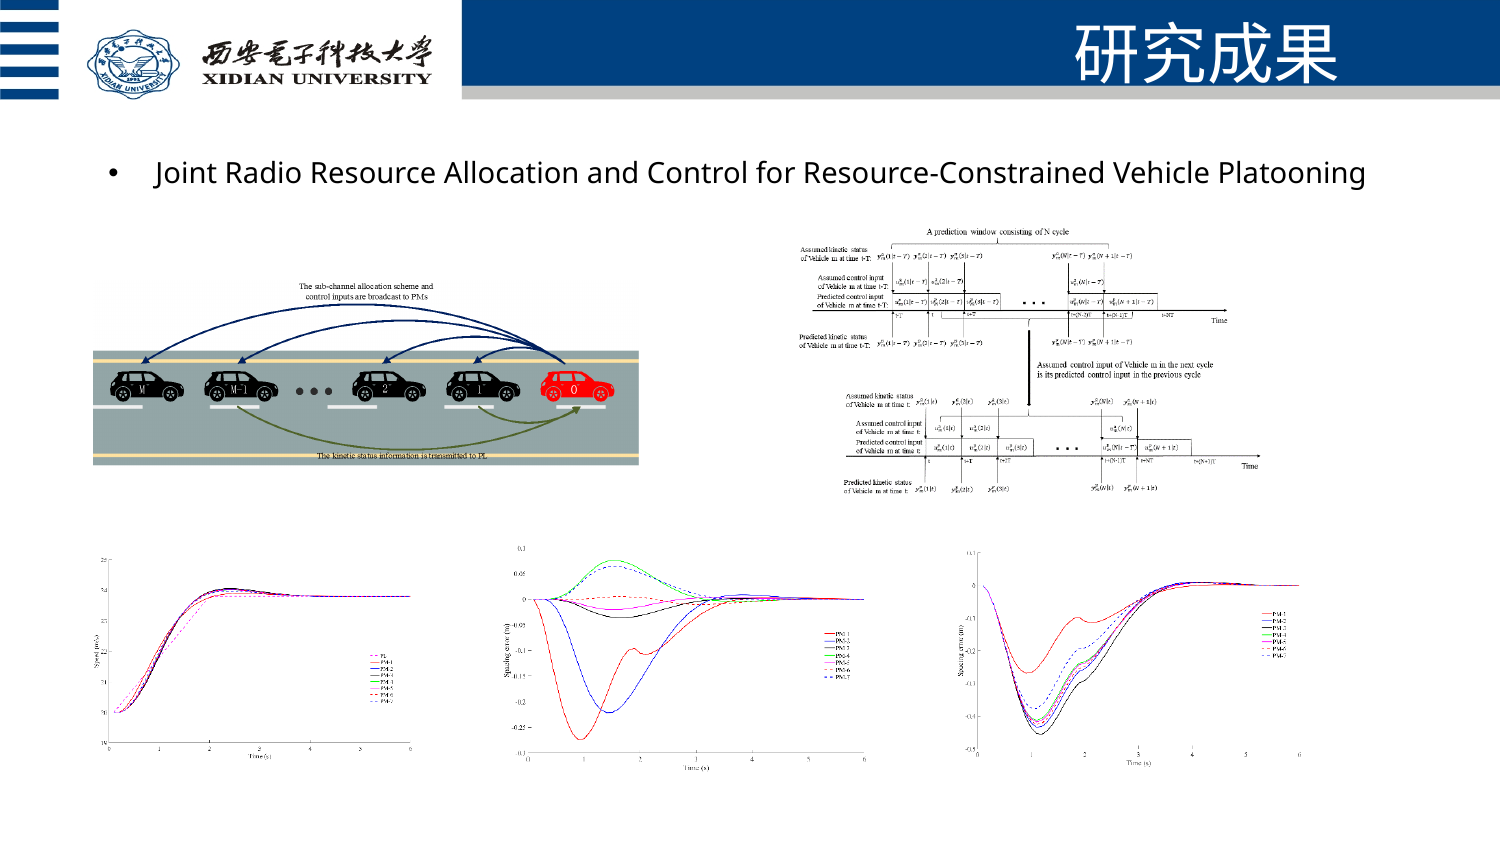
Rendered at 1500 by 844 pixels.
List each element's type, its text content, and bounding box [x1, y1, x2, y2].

text_box Joint Radio Resource Allocation and Control for Resource-Constrained Vehicle Platooning [93, 146, 1419, 197]
text_box 研究成果 [1058, 4, 1375, 100]
picture [0, 0, 1500, 844]
